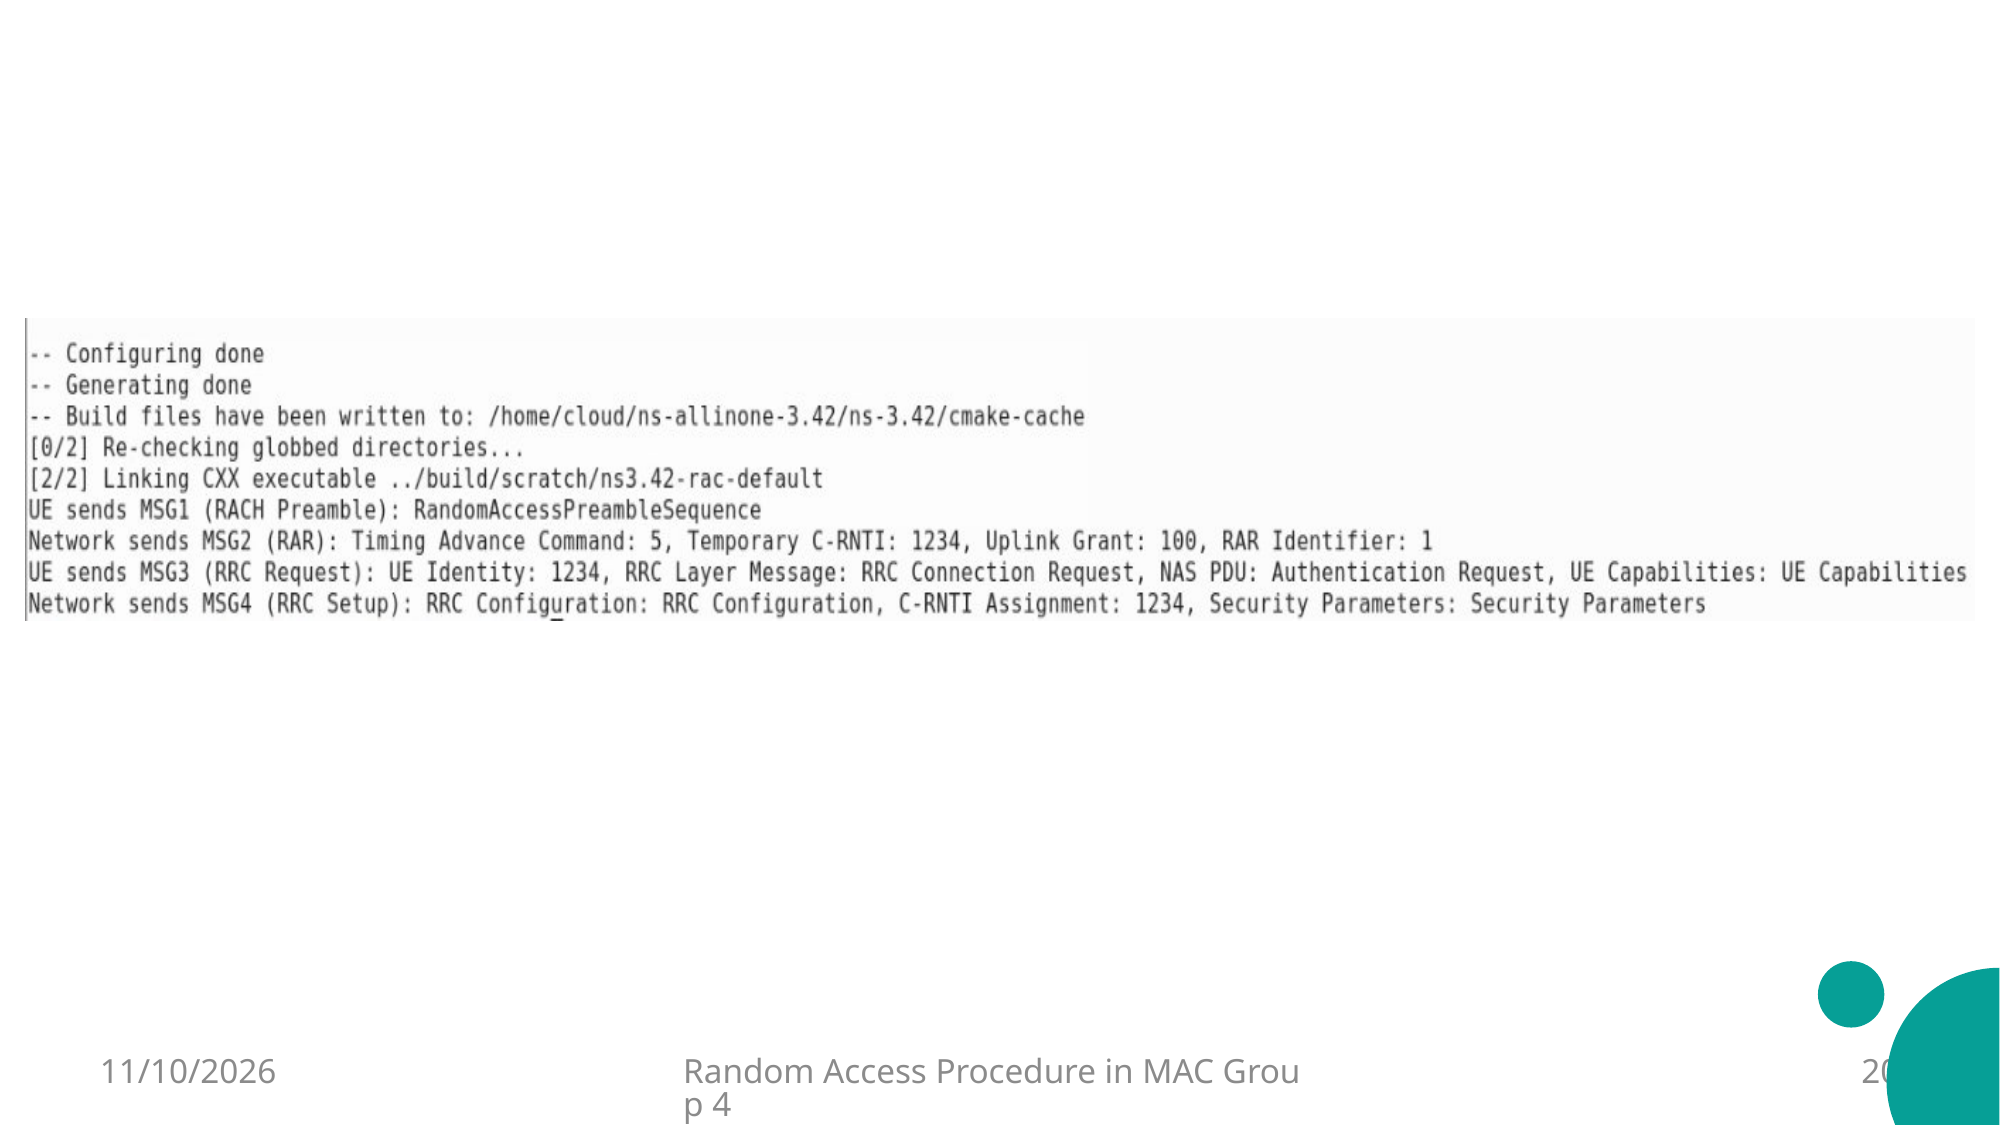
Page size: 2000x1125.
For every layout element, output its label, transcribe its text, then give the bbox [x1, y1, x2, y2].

picture [24, 318, 1975, 622]
footer Random Access Procedure in MAC Group 4 [683, 1042, 1317, 1103]
slide_number 20 [1432, 1042, 1900, 1103]
text_box [1886, 965, 2000, 1125]
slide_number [99, 1042, 567, 1103]
text_box [1815, 959, 1887, 1030]
